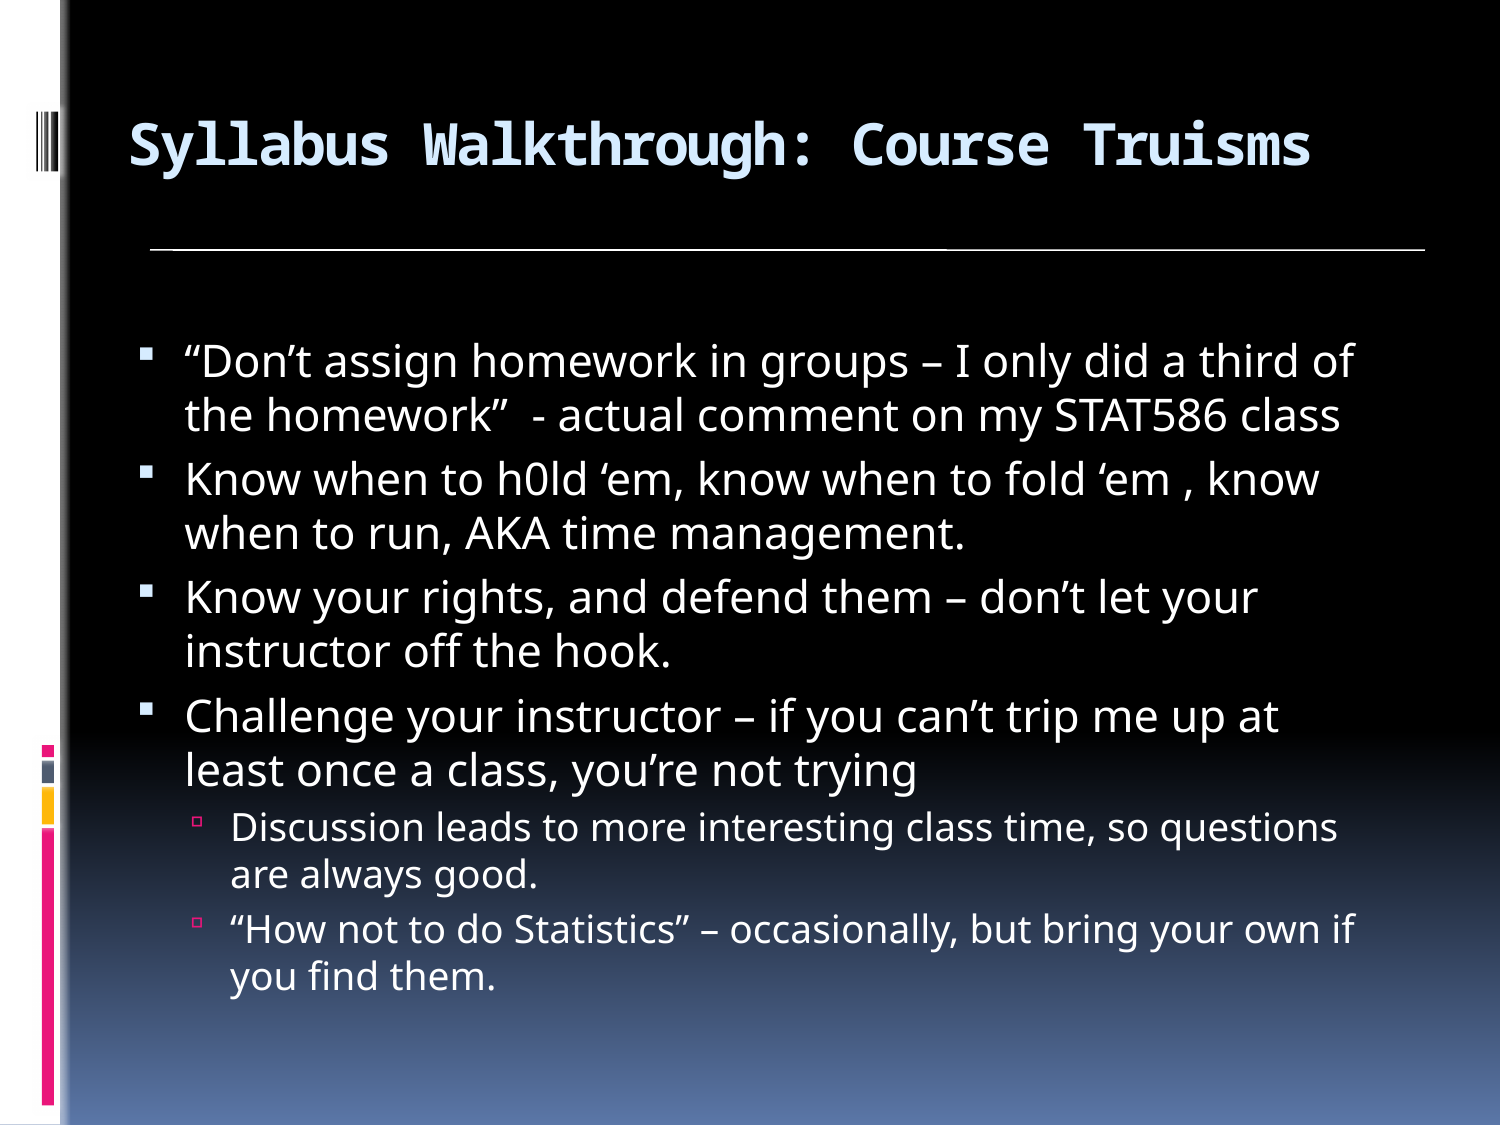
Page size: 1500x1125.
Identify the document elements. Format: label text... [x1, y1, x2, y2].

list “Don’t assign homework in groups – I only did a third of the homework” - actual comment on my STAT586 class Know when to h0ld ‘em, know when to fold ‘em , know when to run, AKA time management. Know your rights, and defend them – don’t let your instructor off the hook. Challenge your instructor – if you can’t trip me up at least once a class, you’re not trying Discussion leads to more interesting class time, so questions are always good. “How not to do Statistics” – occasionally, but bring your own if you find them. [112, 324, 1388, 1050]
title Syllabus Walkthrough: Course Truisms [112, 99, 1450, 225]
